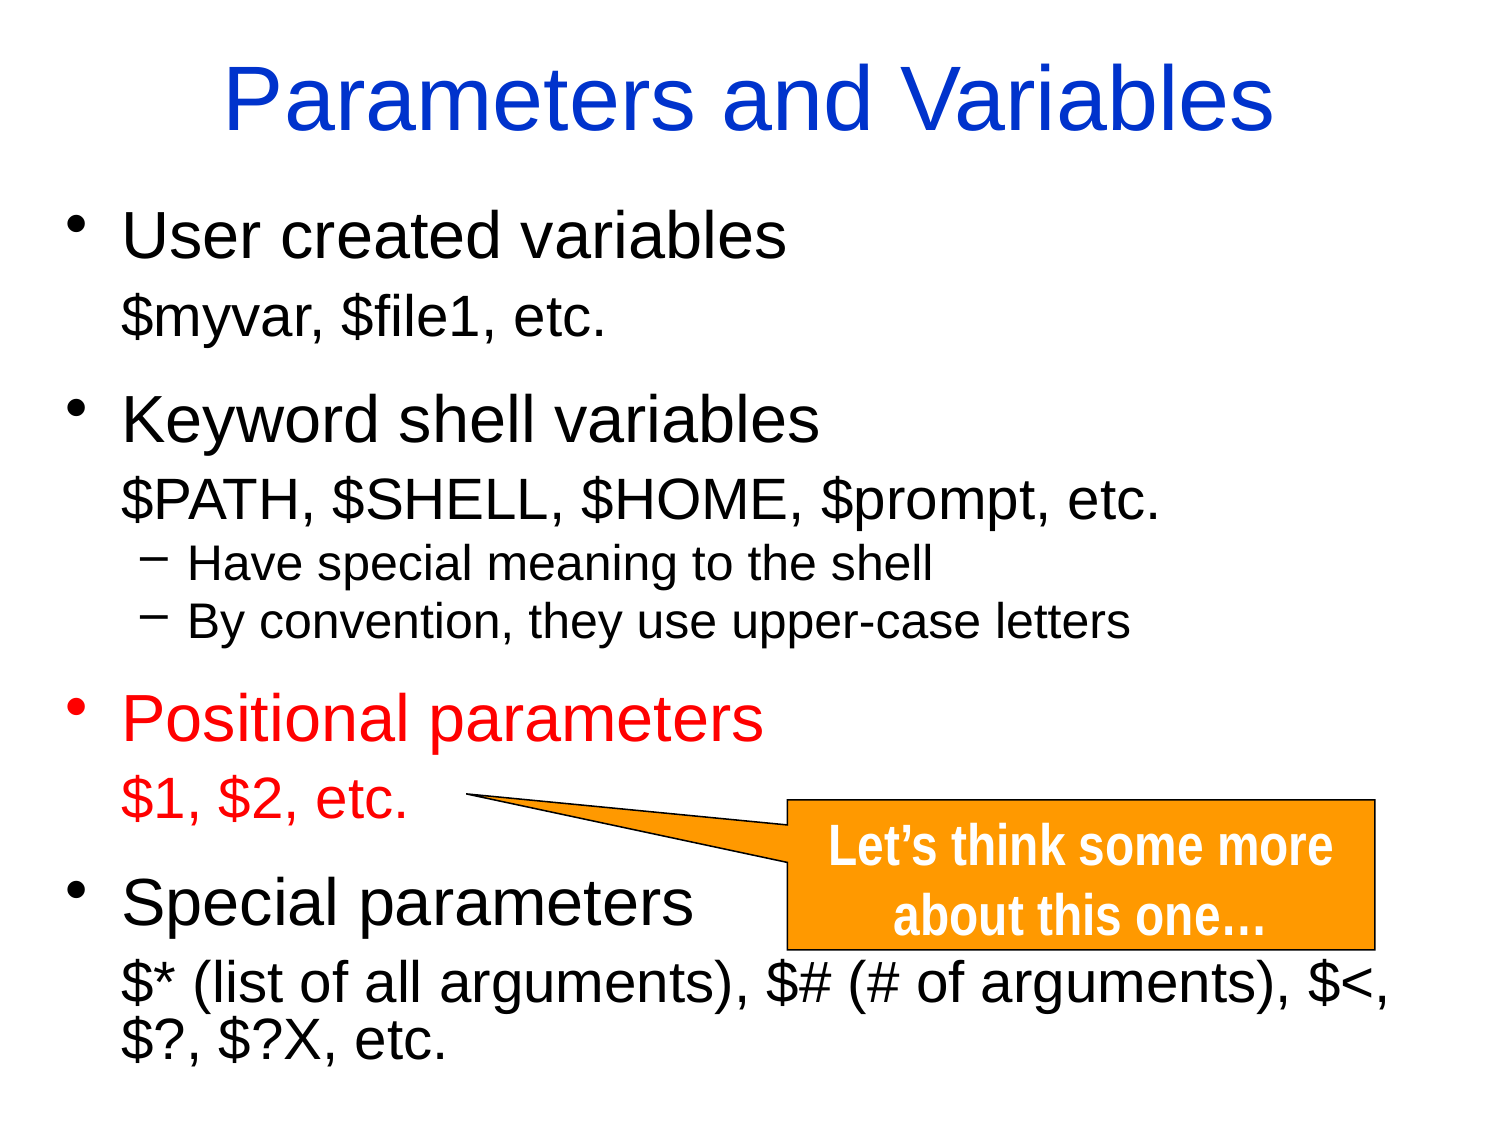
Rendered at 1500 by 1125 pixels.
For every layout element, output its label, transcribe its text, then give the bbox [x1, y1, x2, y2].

list User created variables $myvar, $file1, etc. Keyword shell variables $PATH, $SHELL, $HOME, $prompt, etc. Have special meaning to the shell By convention, they use upper-case letters Positional parameters $1, $2, etc. Special parameters $* (list of all arguments), $# (# of arguments), $<, $?, $?X, etc. [50, 200, 1413, 1005]
text_box Let’s think some more about this one… [466, 793, 1375, 950]
title Parameters and Variables [75, 0, 1425, 188]
